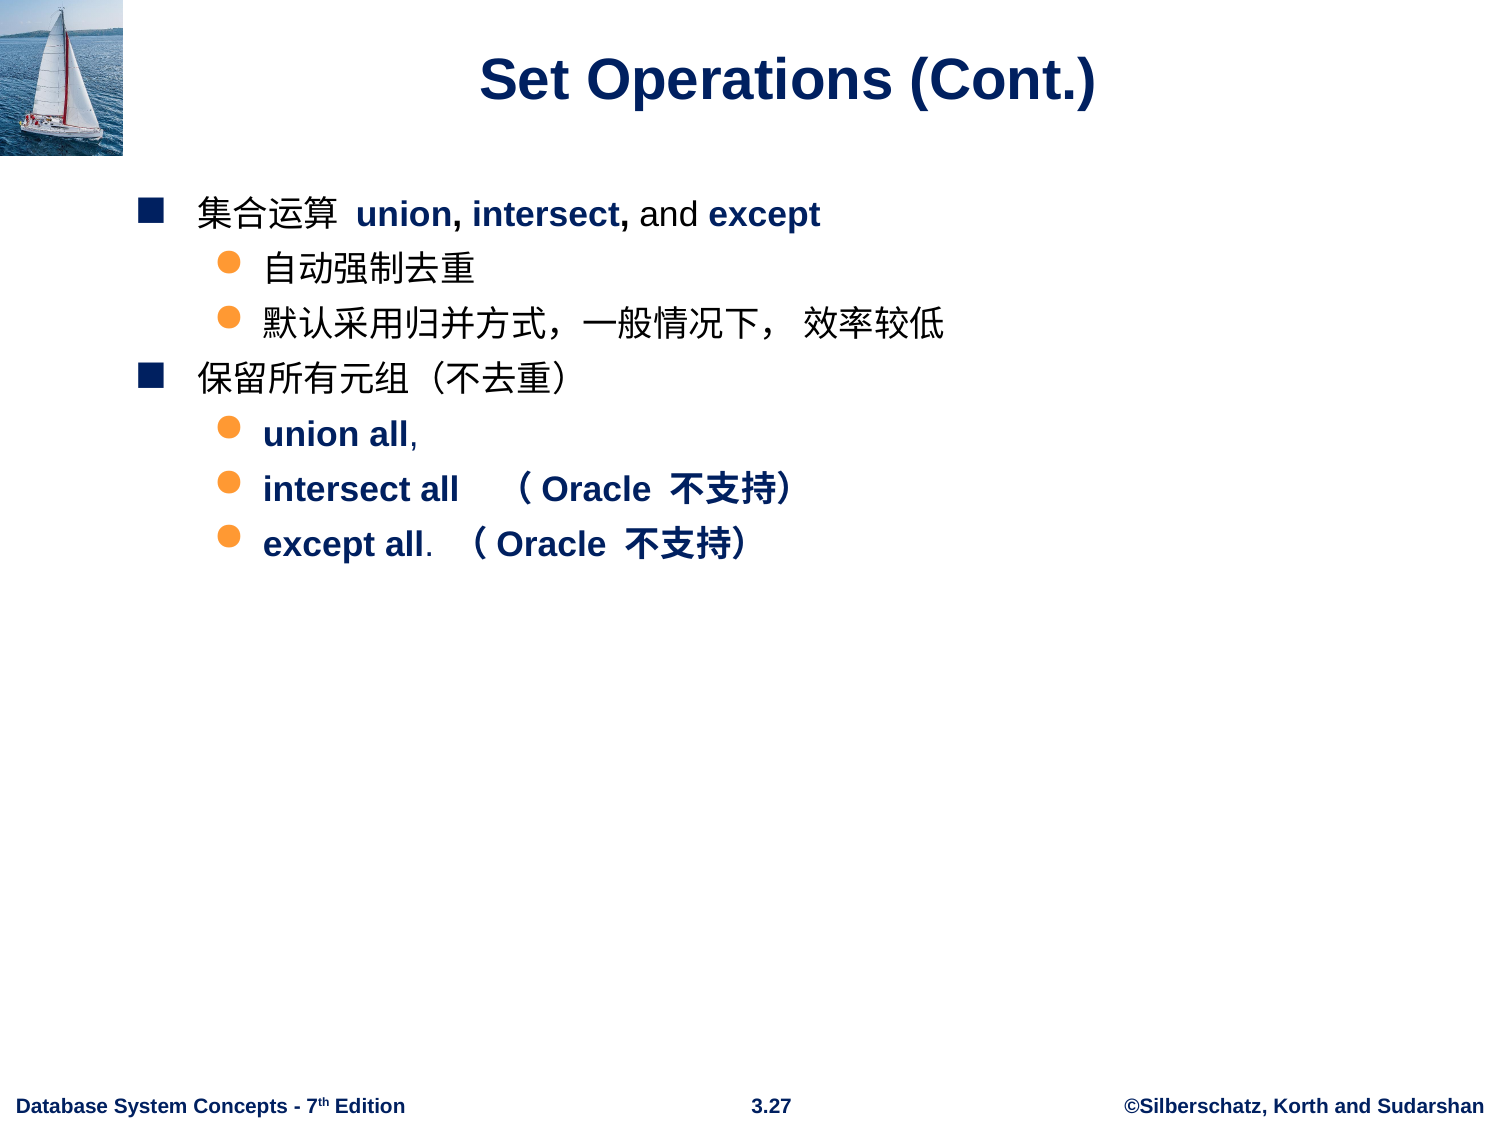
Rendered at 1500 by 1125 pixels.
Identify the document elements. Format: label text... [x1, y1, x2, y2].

picture [0, 0, 123, 156]
list 集合运算 union, intersect, and except 自动强制去重 默认采用归并方式，一般情况下， 效率较低 保留所有元组（不去重） union all, intersect all （Oracle 不支持） except all. （Oracle 不支持） [126, 183, 1381, 782]
title Set Operations (Cont.) [125, 18, 1452, 120]
